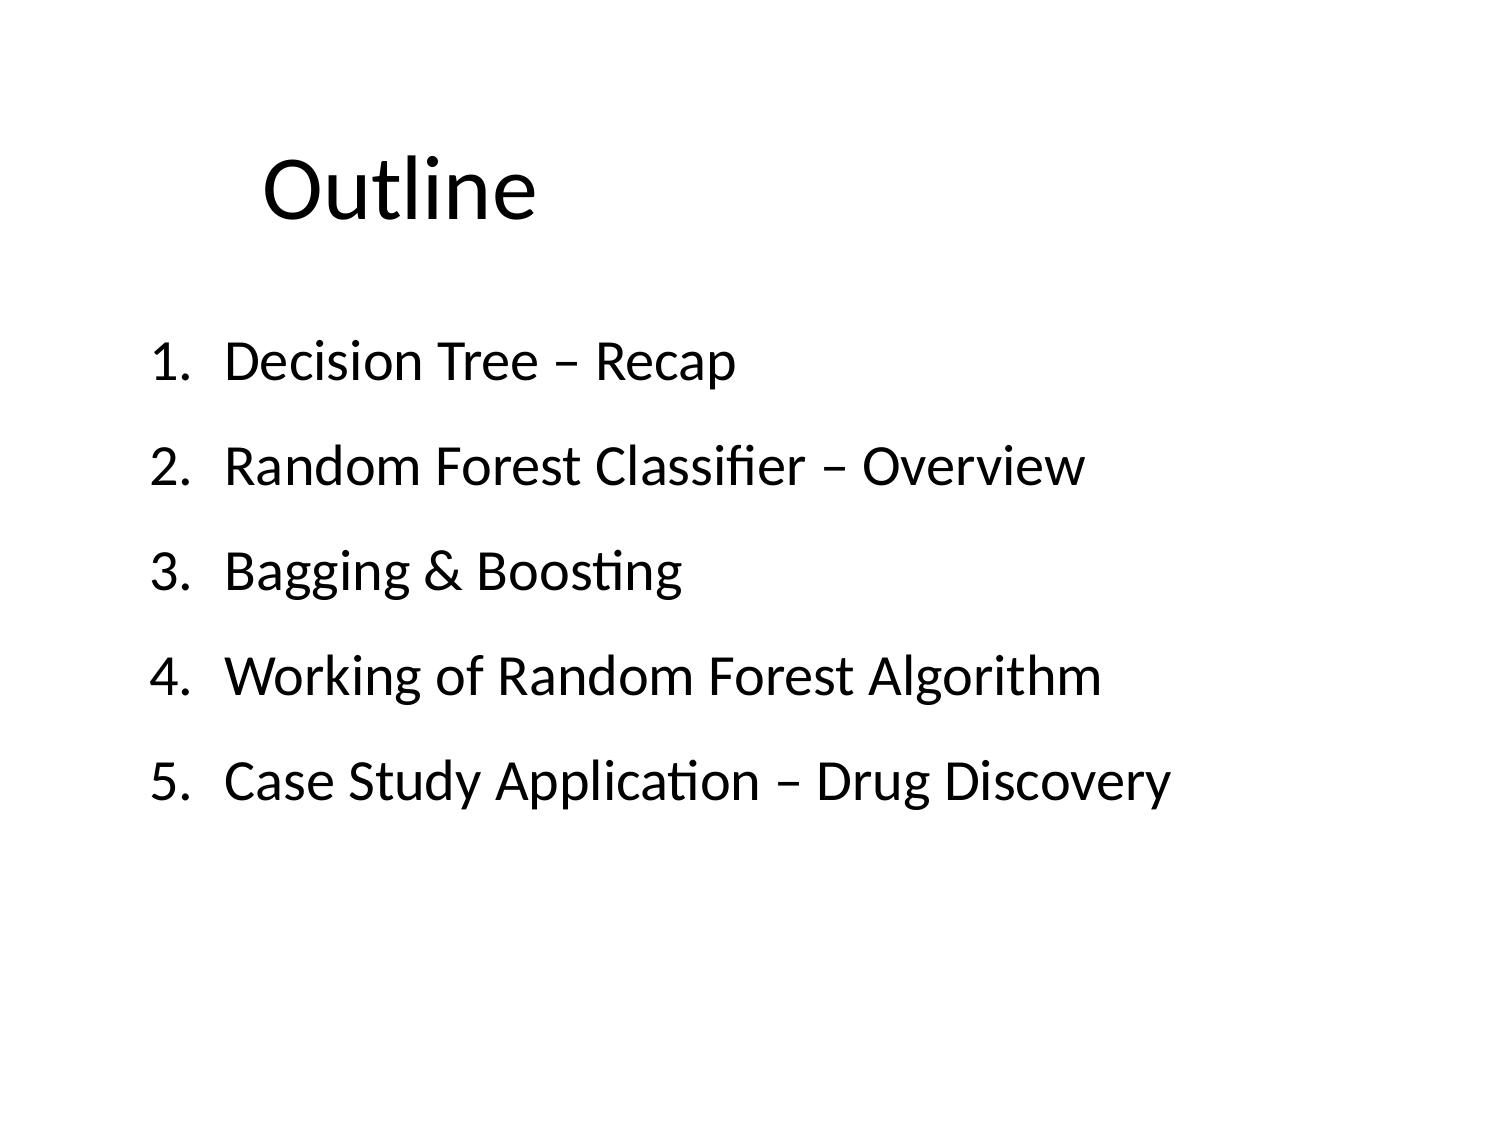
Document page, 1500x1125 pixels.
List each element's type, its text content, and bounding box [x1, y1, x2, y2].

list Decision Tree – Recap Random Forest Classifier – Overview Bagging & Boosting Working of Random Forest Algorithm Case Study Application – Drug Discovery [149, 287, 1232, 807]
title Outline [262, 127, 1119, 243]
